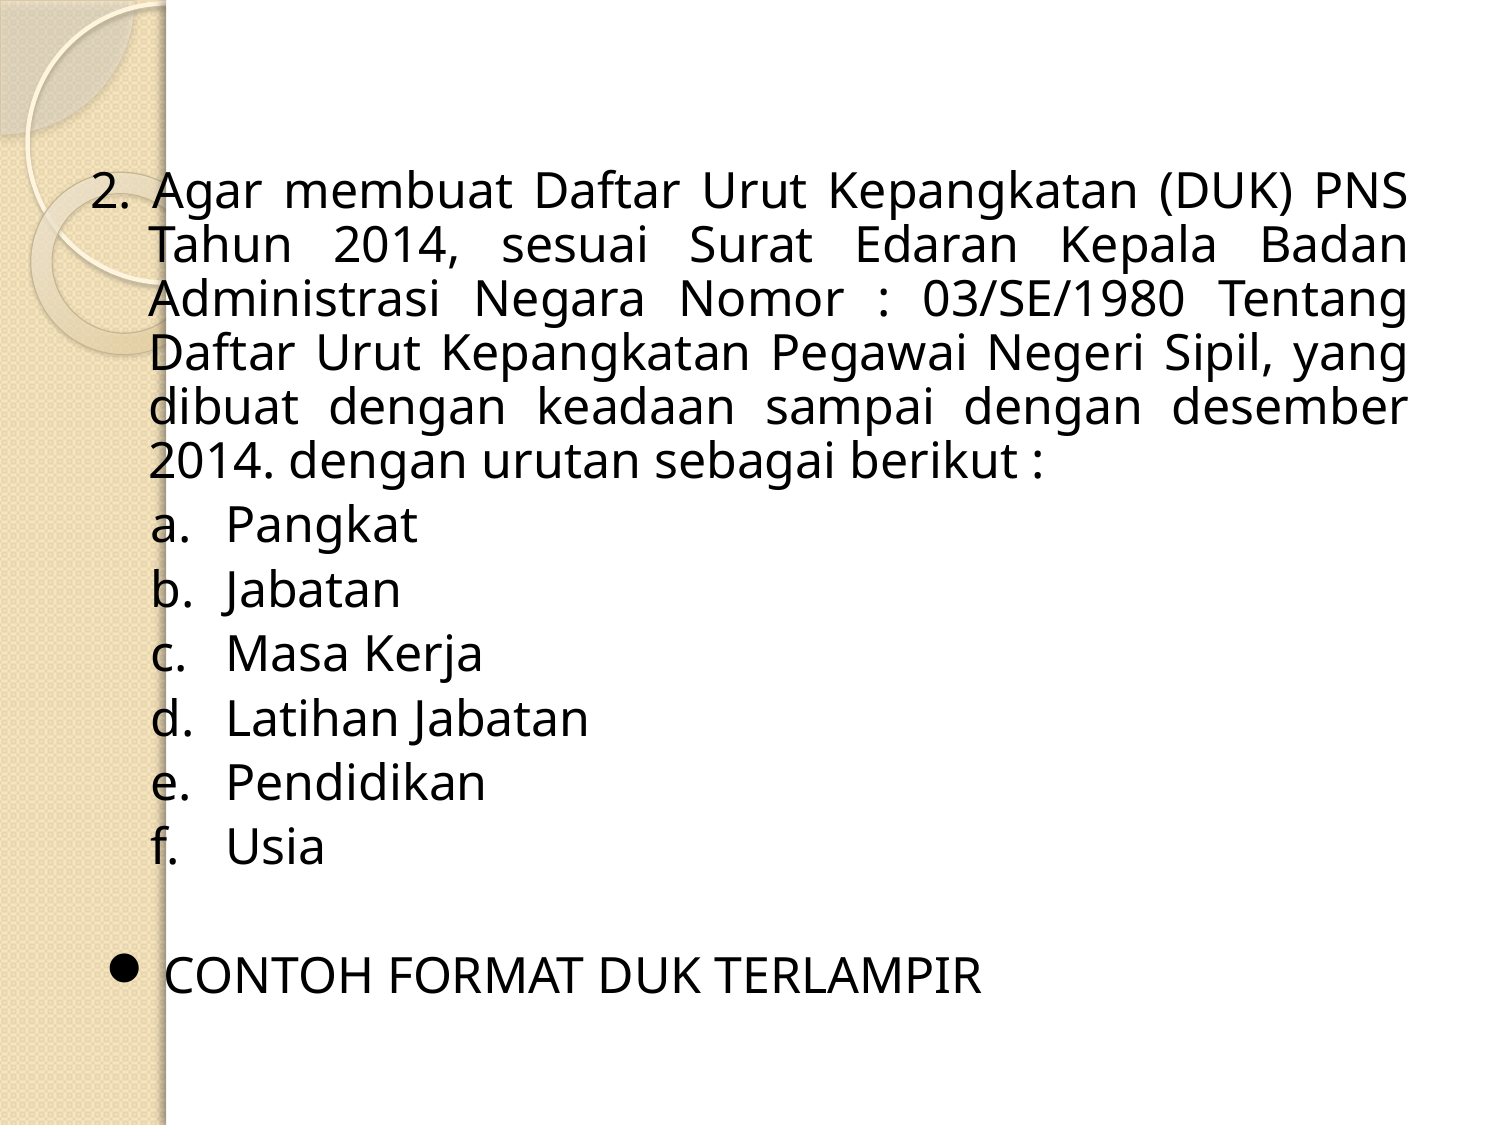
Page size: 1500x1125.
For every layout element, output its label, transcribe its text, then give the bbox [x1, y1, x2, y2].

list 2. Agar membuat Daftar Urut Kepangkatan (DUK) PNS Tahun 2014, sesuai Surat Edaran Kepala Badan Administrasi Negara Nomor : 03/SE/1980 Tentang Daftar Urut Kepangkatan Pegawai Negeri Sipil, yang dibuat dengan keadaan sampai dengan desember 2014. dengan urutan sebagai berikut : Pangkat Jabatan Masa Kerja Latihan Jabatan Pendidikan Usia CONTOH FORMAT DUK TERLAMPIR [74, 87, 1426, 1063]
